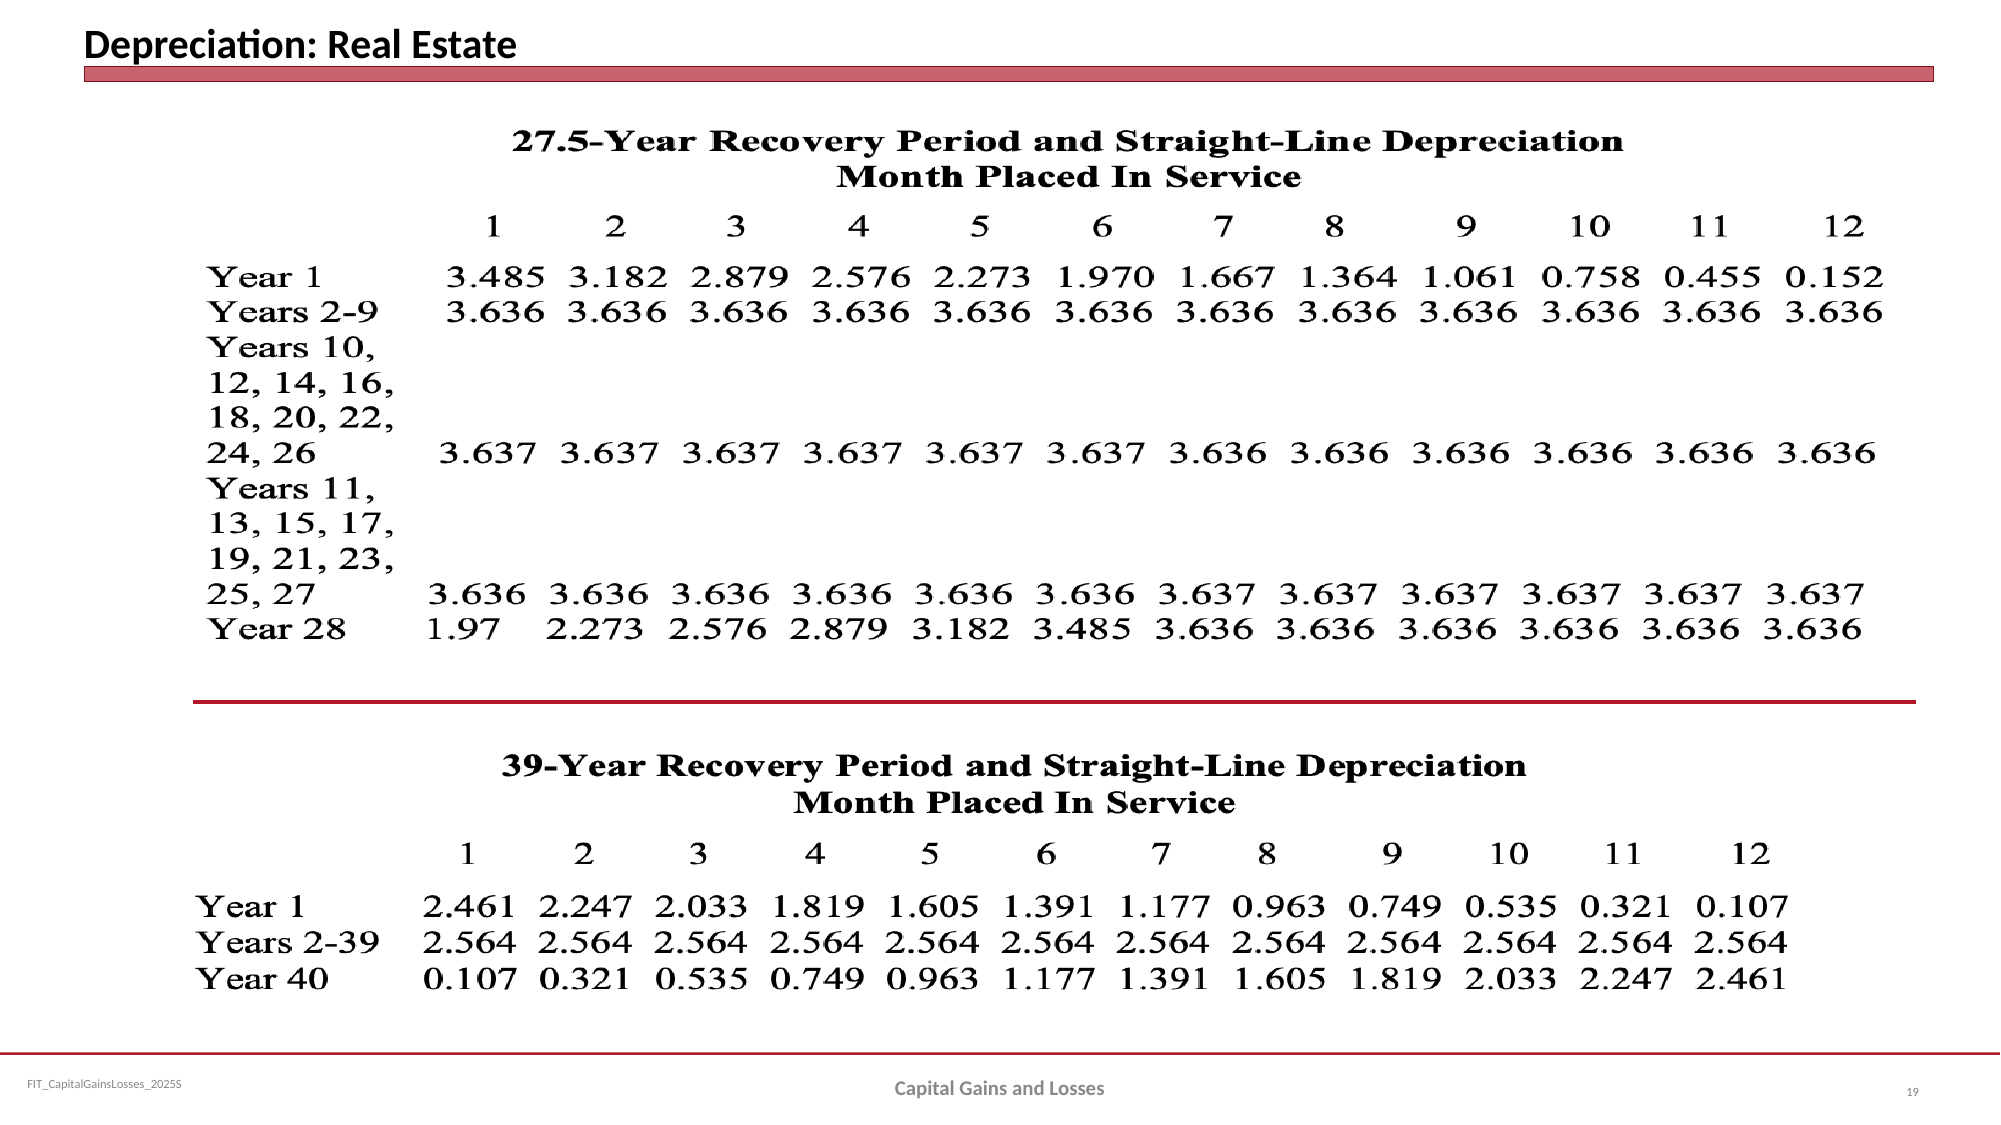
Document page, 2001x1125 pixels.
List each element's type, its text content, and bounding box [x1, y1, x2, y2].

title Depreciation: Real Estate [83, 6, 1935, 67]
picture [169, 731, 1870, 1009]
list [169, 116, 1935, 657]
slide_number 19 [1834, 1061, 1934, 1122]
footer Capital Gains and Losses [683, 1056, 1317, 1117]
